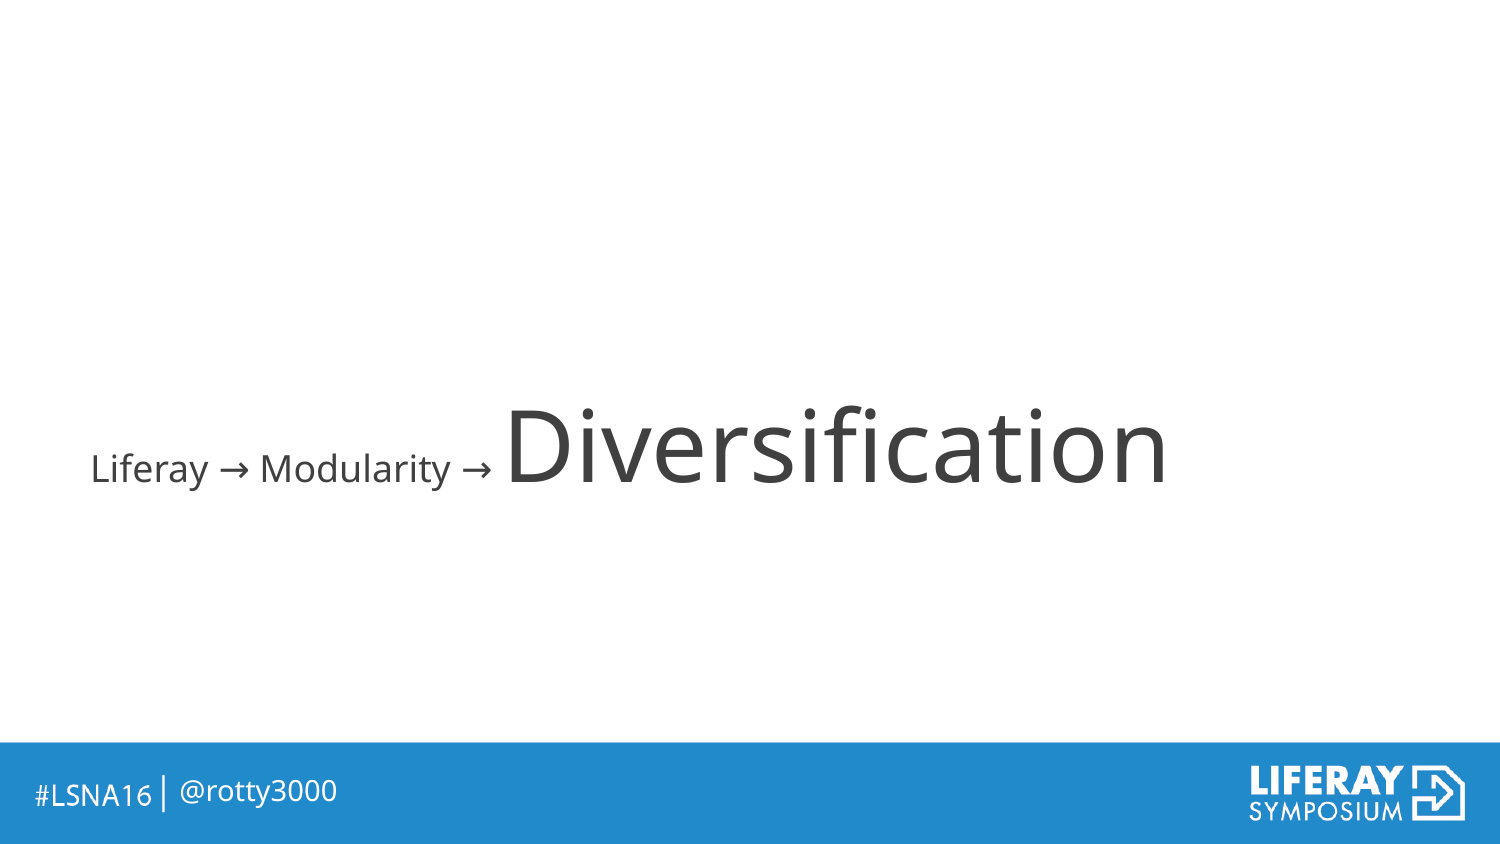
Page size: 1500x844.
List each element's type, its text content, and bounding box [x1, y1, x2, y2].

subtitle Liferay → Modularity → Diversification [75, 197, 1425, 687]
picture [0, 1, 1500, 844]
